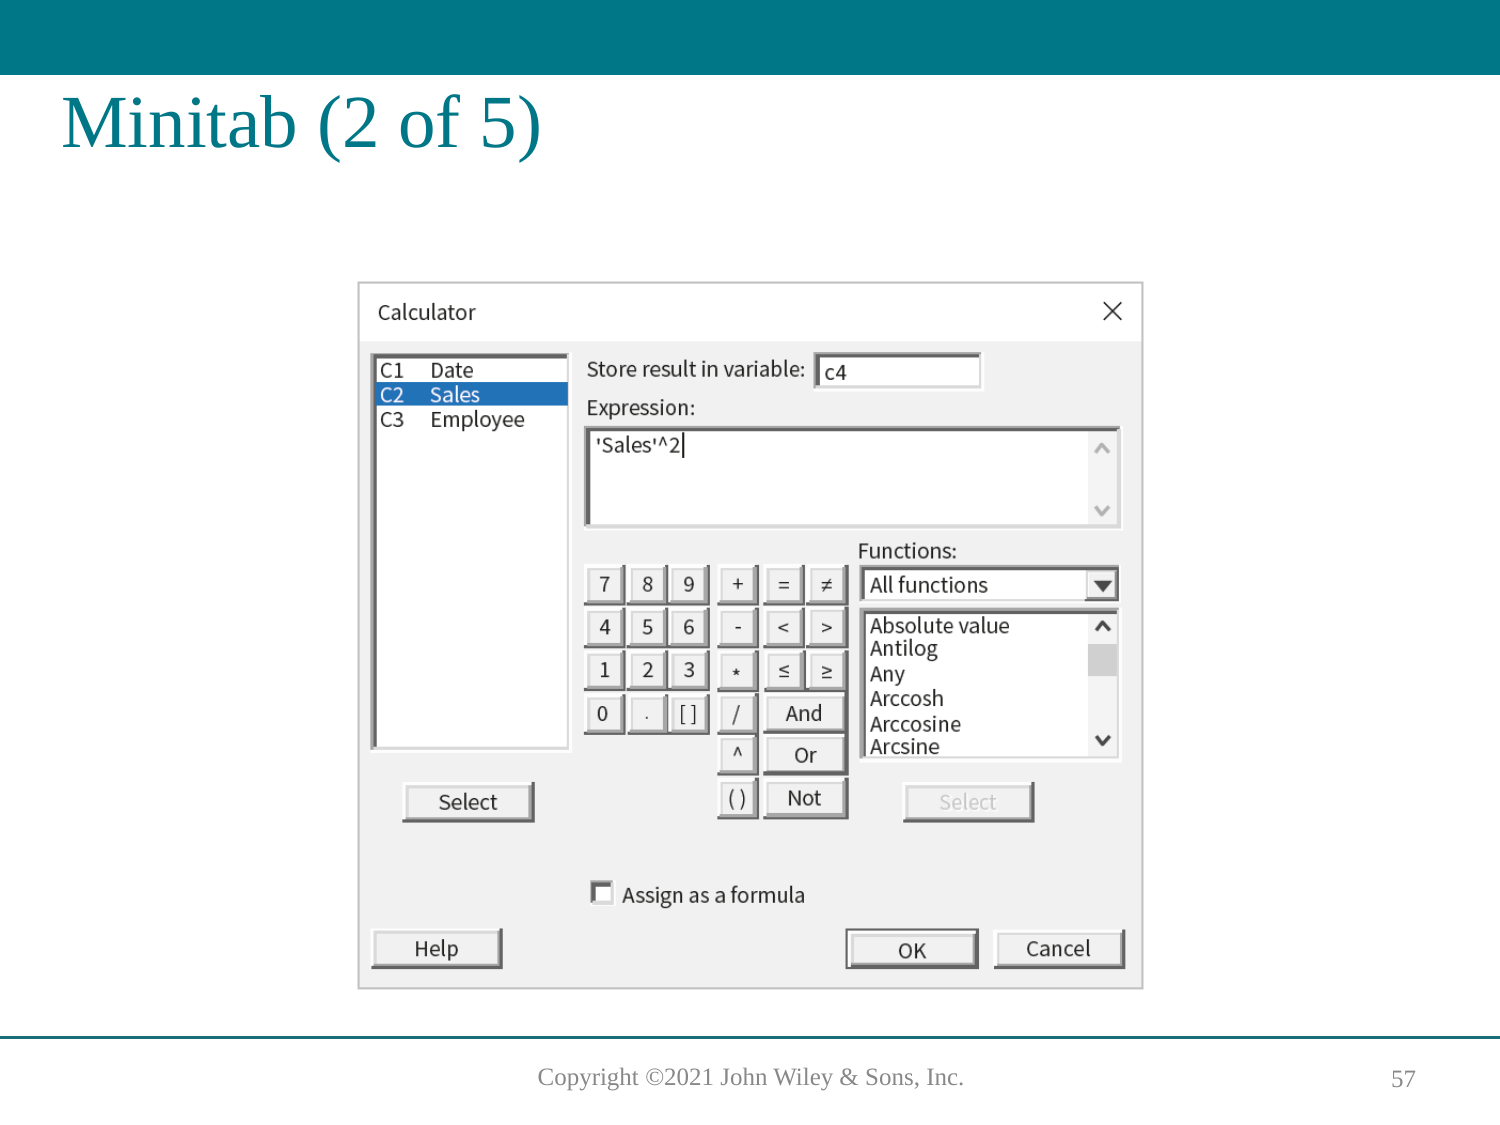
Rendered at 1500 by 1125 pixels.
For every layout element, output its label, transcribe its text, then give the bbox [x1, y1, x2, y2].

title Minitab (2 of 5) [46, 75, 1447, 263]
picture [348, 273, 1151, 998]
